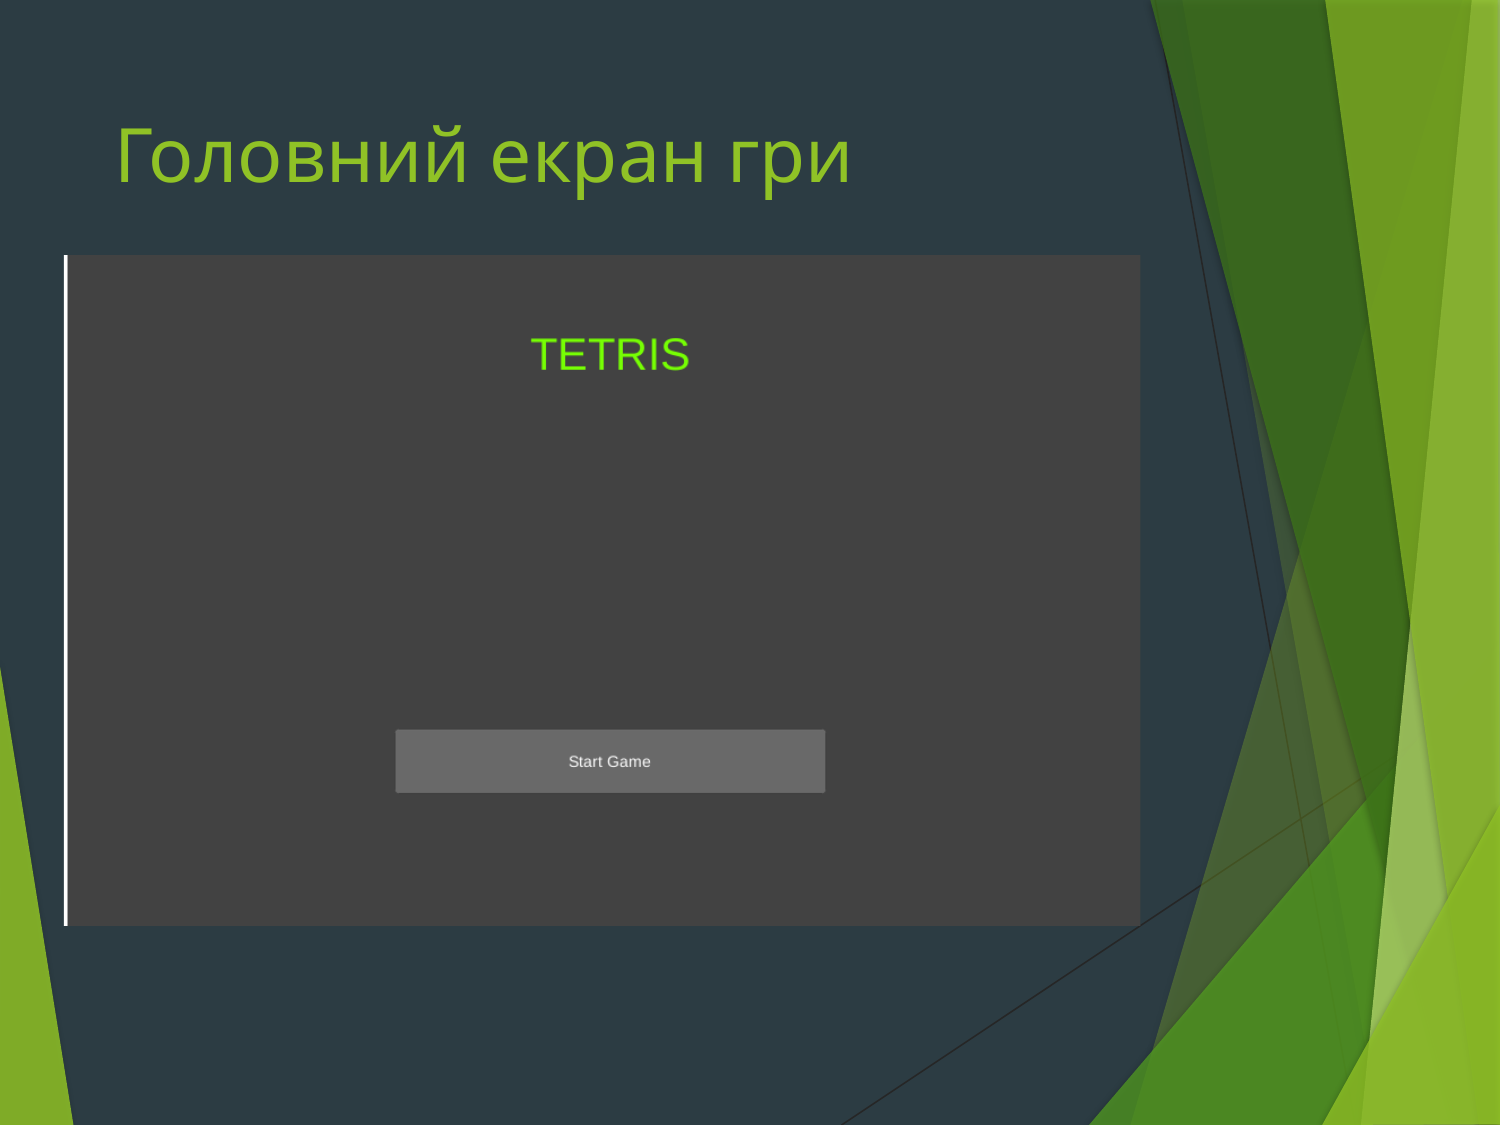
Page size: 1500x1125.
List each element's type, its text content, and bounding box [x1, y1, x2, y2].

title Головний екран гри [99, 99, 1142, 255]
picture [63, 254, 1141, 927]
